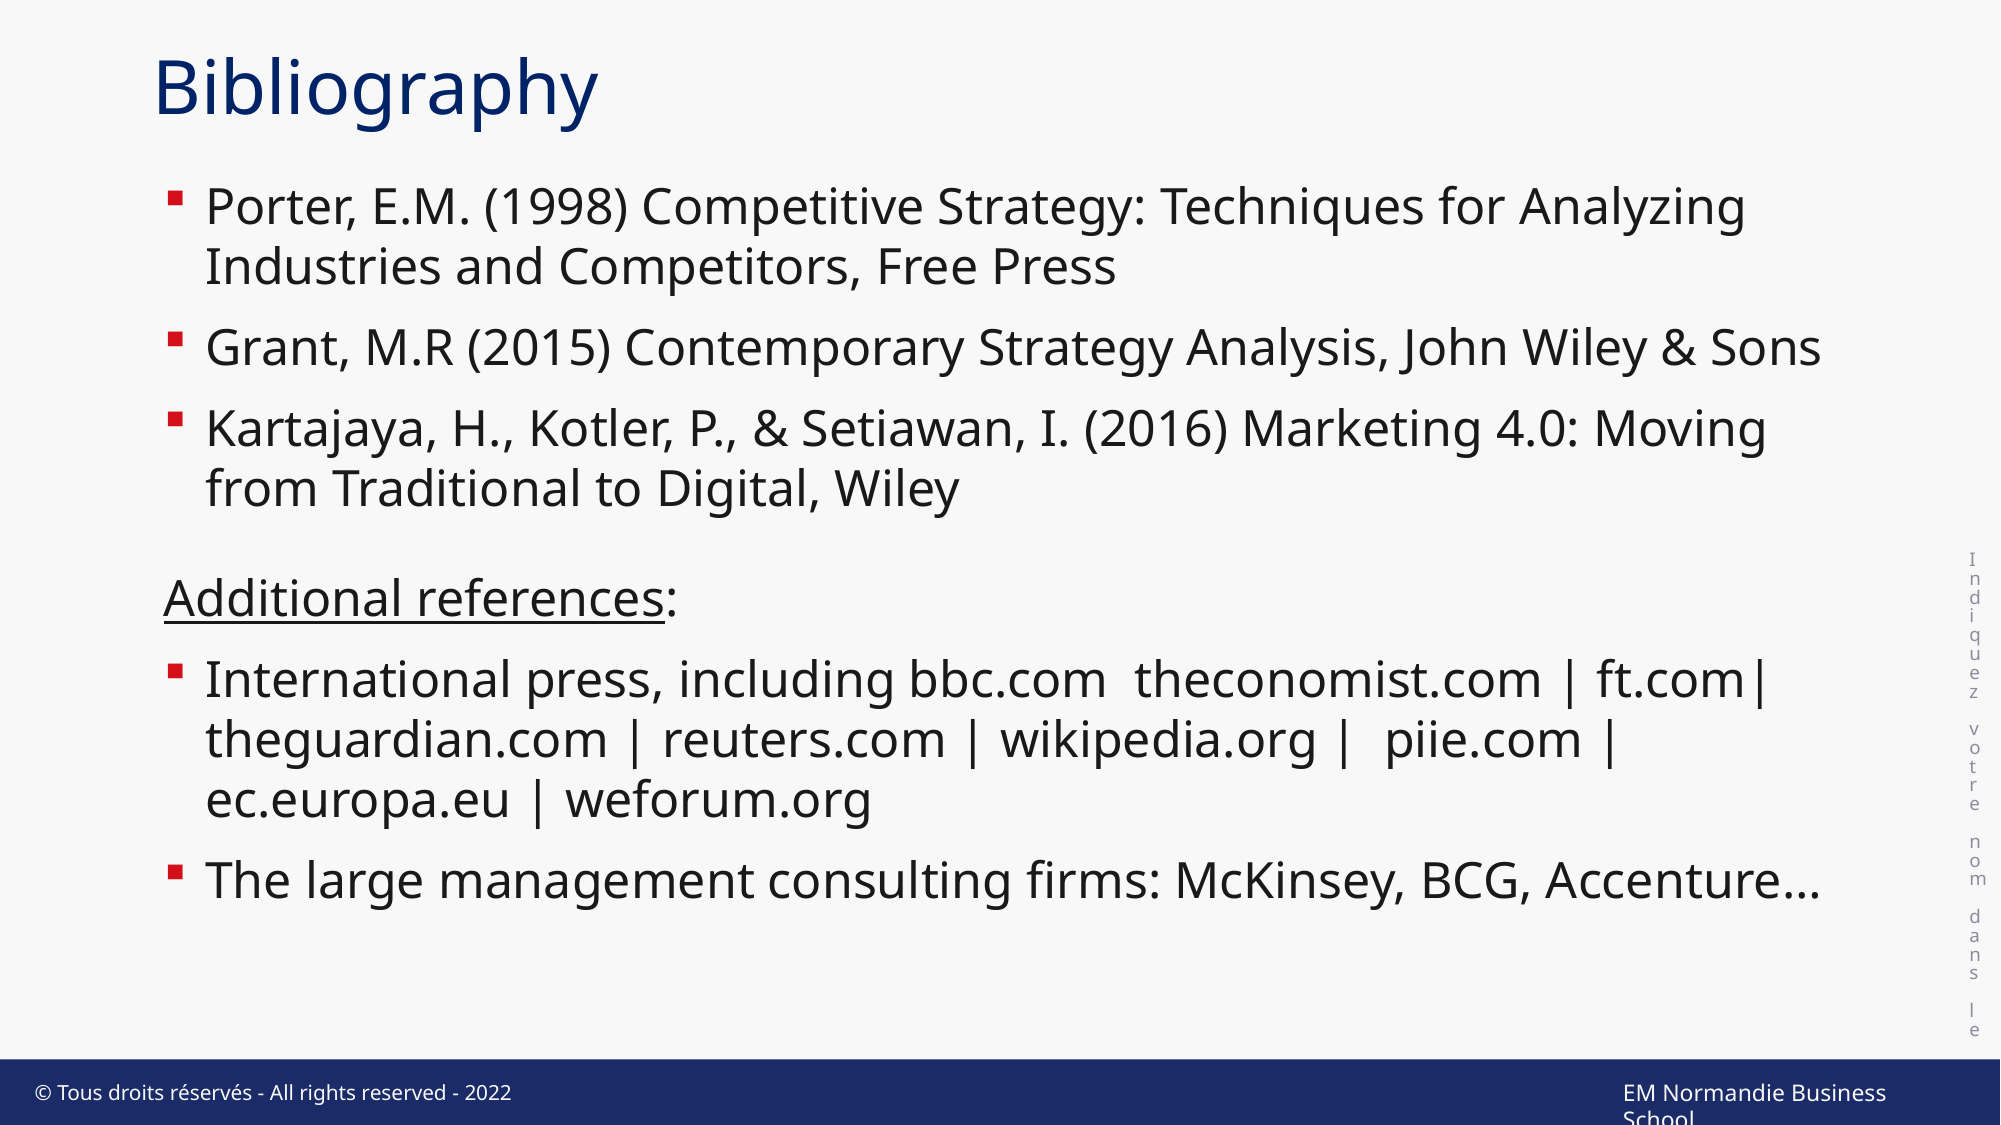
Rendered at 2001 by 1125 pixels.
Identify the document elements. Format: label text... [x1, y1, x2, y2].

title Bibliography [137, 36, 1863, 144]
list Porter, E.M. (1998) Competitive Strategy: Techniques for Analyzing Industries and Competitors, Free Press Grant, M.R (2015) Contemporary Strategy Analysis, John Wiley & Sons Kartajaya, H., Kotler, P., & Setiawan, I. (2016) Marketing 4.0: Moving from Traditional to Digital, Wiley Additional references: International press, including bbc.com theconomist.com | ft.com| theguardian.com | reuters.com | wikipedia.org | piie.com | ec.europa.eu | weforum.org The large management consulting firms: McKinsey, BCG, Accenture… [137, 166, 1863, 1015]
footer Indiquez votre nom dans le pied de page [1954, 73, 1989, 1048]
